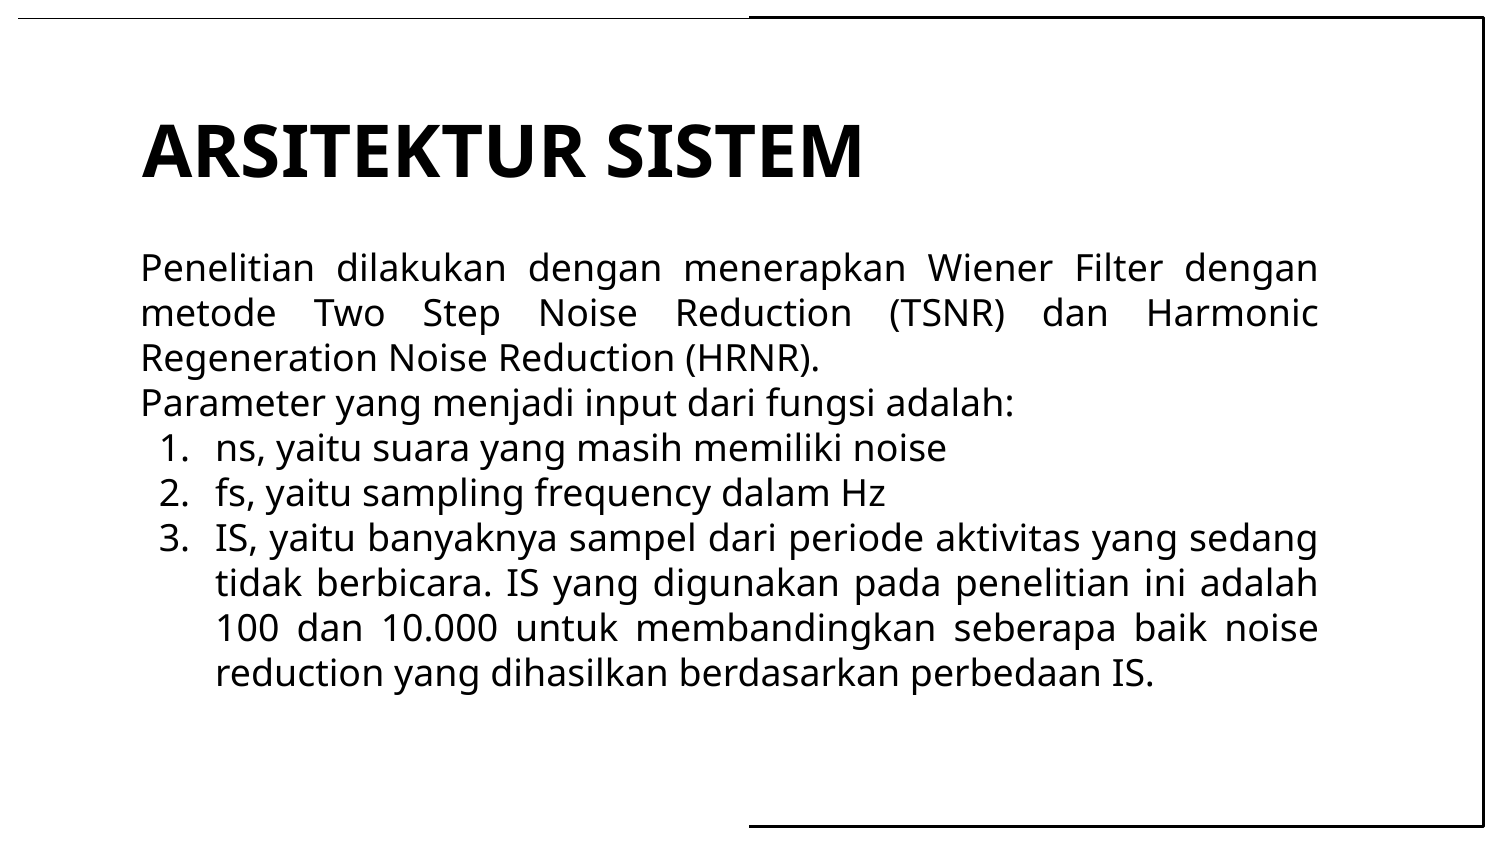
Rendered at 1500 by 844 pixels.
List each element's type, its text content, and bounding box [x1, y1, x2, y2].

title ARSITEKTUR SISTEM [127, 89, 1392, 206]
subtitle Penelitian dilakukan dengan menerapkan Wiener Filter dengan metode Two Step Noise Reduction (TSNR) dan Harmonic Regeneration Noise Reduction (HRNR). Parameter yang menjadi input dari fungsi adalah: ns, yaitu suara yang masih memiliki noise fs, yaitu sampling frequency dalam Hz IS, yaitu banyaknya sampel dari periode aktivitas yang sedang tidak berbicara. IS yang digunakan pada penelitian ini adalah 100 dan 10.000 untuk membandingkan seberapa baik noise reduction yang dihasilkan berdasarkan perbedaan IS. [125, 372, 1335, 566]
